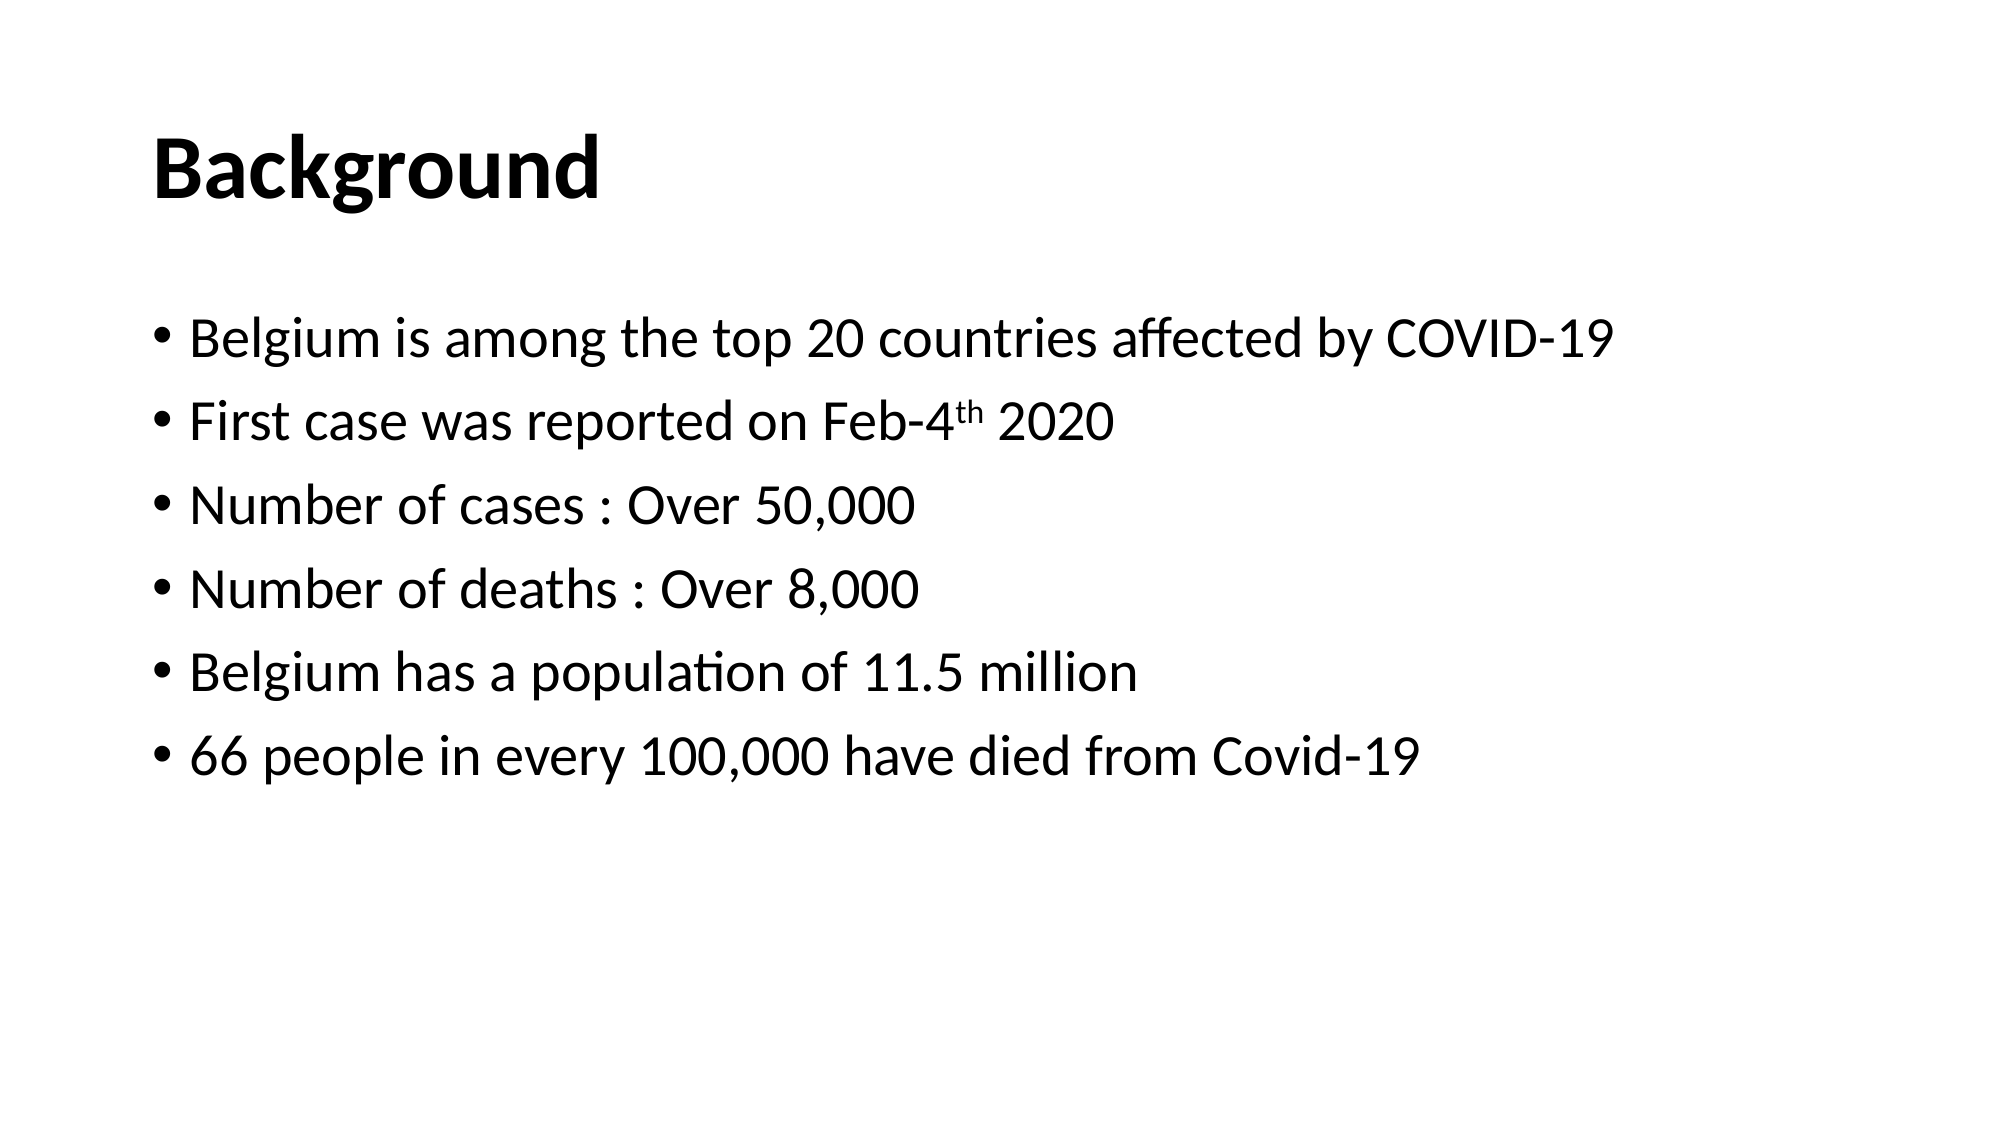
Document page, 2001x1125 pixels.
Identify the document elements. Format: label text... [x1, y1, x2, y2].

list Belgium is among the top 20 countries affected by COVID-19 First case was reported on Feb-4th 2020 Number of cases : Over 50,000 Number of deaths : Over 8,000 Belgium has a population of 11.5 million 66 people in every 100,000 have died from Covid-19 [137, 299, 1863, 1014]
title Background [137, 59, 1863, 278]
